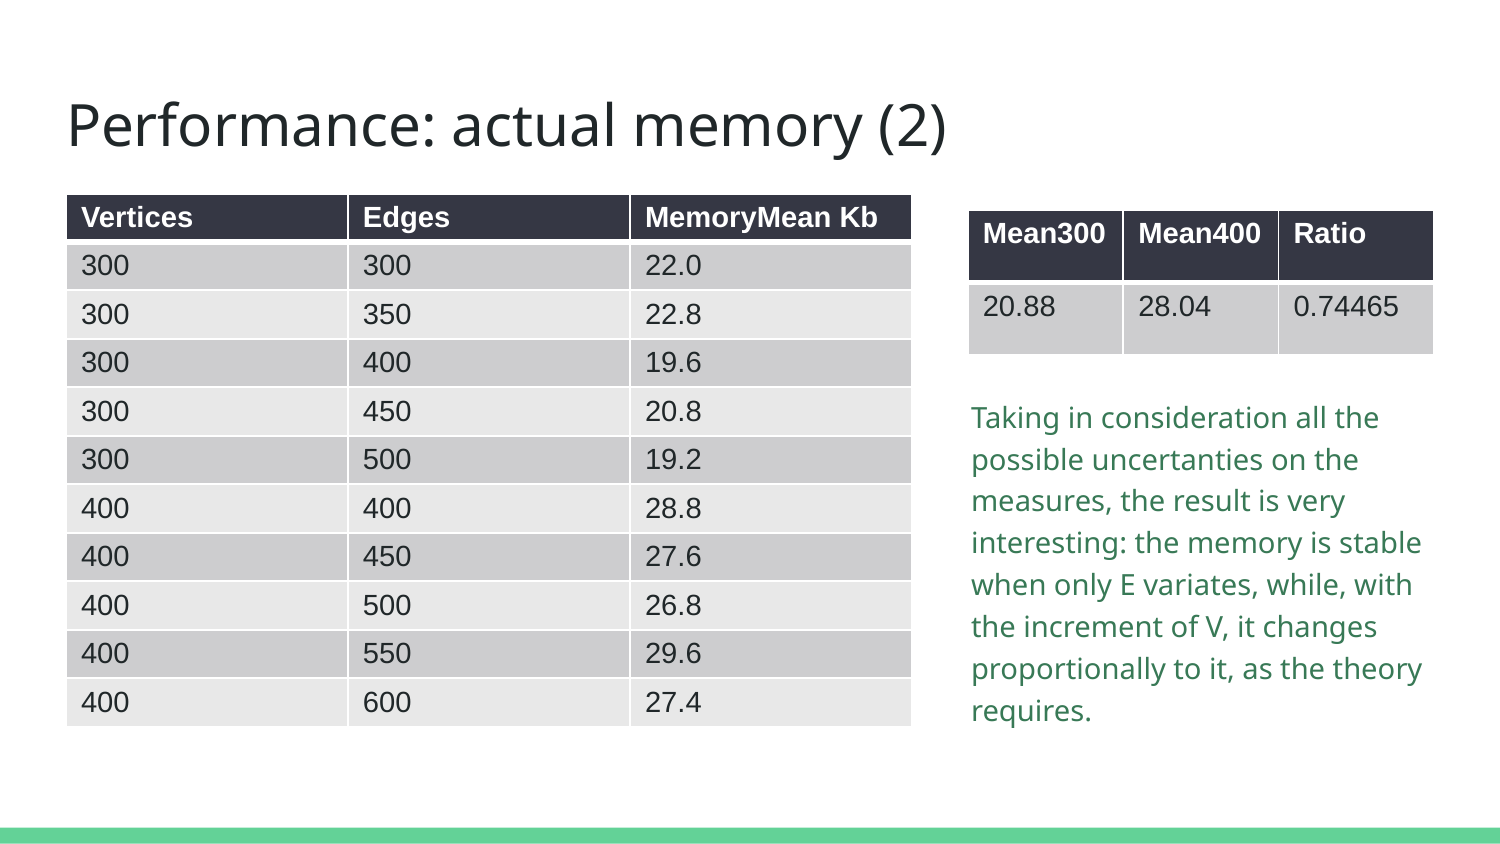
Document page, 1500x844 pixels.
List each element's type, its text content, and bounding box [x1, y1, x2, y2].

table_cell 400 [349, 485, 629, 532]
table_cell 300 [67, 340, 347, 386]
table_cell 300 [349, 245, 629, 289]
table_cell 20.8 [631, 388, 911, 435]
table_cell 26.8 [631, 582, 911, 629]
table_cell 28.8 [631, 485, 911, 532]
table_cell 550 [349, 631, 629, 677]
table_header Ratio [1279, 211, 1433, 280]
table_cell 400 [67, 582, 347, 629]
table_cell 0.74465 [1279, 285, 1433, 354]
table_cell 300 [67, 291, 347, 338]
table_cell 28.04 [1124, 285, 1278, 354]
table_cell 400 [349, 340, 629, 386]
table_cell 300 [67, 245, 347, 289]
title Performance: actual memory (2) [51, 72, 1449, 167]
table_header Vertices [67, 195, 347, 239]
table_cell 300 [67, 437, 347, 483]
table_cell 300 [67, 388, 347, 435]
table_cell 22.0 [631, 245, 911, 289]
table_header Mean400 [1124, 211, 1278, 280]
table_cell 27.4 [631, 679, 911, 726]
table_cell 500 [349, 582, 629, 629]
table_cell 400 [67, 631, 347, 677]
text_box Taking in consideration all the possible uncertanties on the measures, the result is very interesting: the memory is stable when only E variates, while, with the increment of V, it changes proportionally to it, as the theory requires. [956, 384, 1469, 735]
table_header Edges [349, 195, 629, 239]
table_header MemoryMean Kb [631, 195, 911, 239]
table_cell 400 [67, 534, 347, 580]
table_cell 400 [67, 485, 347, 532]
table_cell 600 [349, 679, 629, 726]
table_cell 22.8 [631, 291, 911, 338]
table_cell 20.88 [969, 285, 1122, 354]
table_cell 400 [67, 679, 347, 726]
table_cell 350 [349, 291, 629, 338]
table_cell 500 [349, 437, 629, 483]
table_cell 29.6 [631, 631, 911, 677]
table_cell 19.2 [631, 437, 911, 483]
table_cell 27.6 [631, 534, 911, 580]
table_header Mean300 [969, 211, 1122, 280]
table_cell 450 [349, 388, 629, 435]
table_cell 450 [349, 534, 629, 580]
table_cell 19.6 [631, 340, 911, 386]
